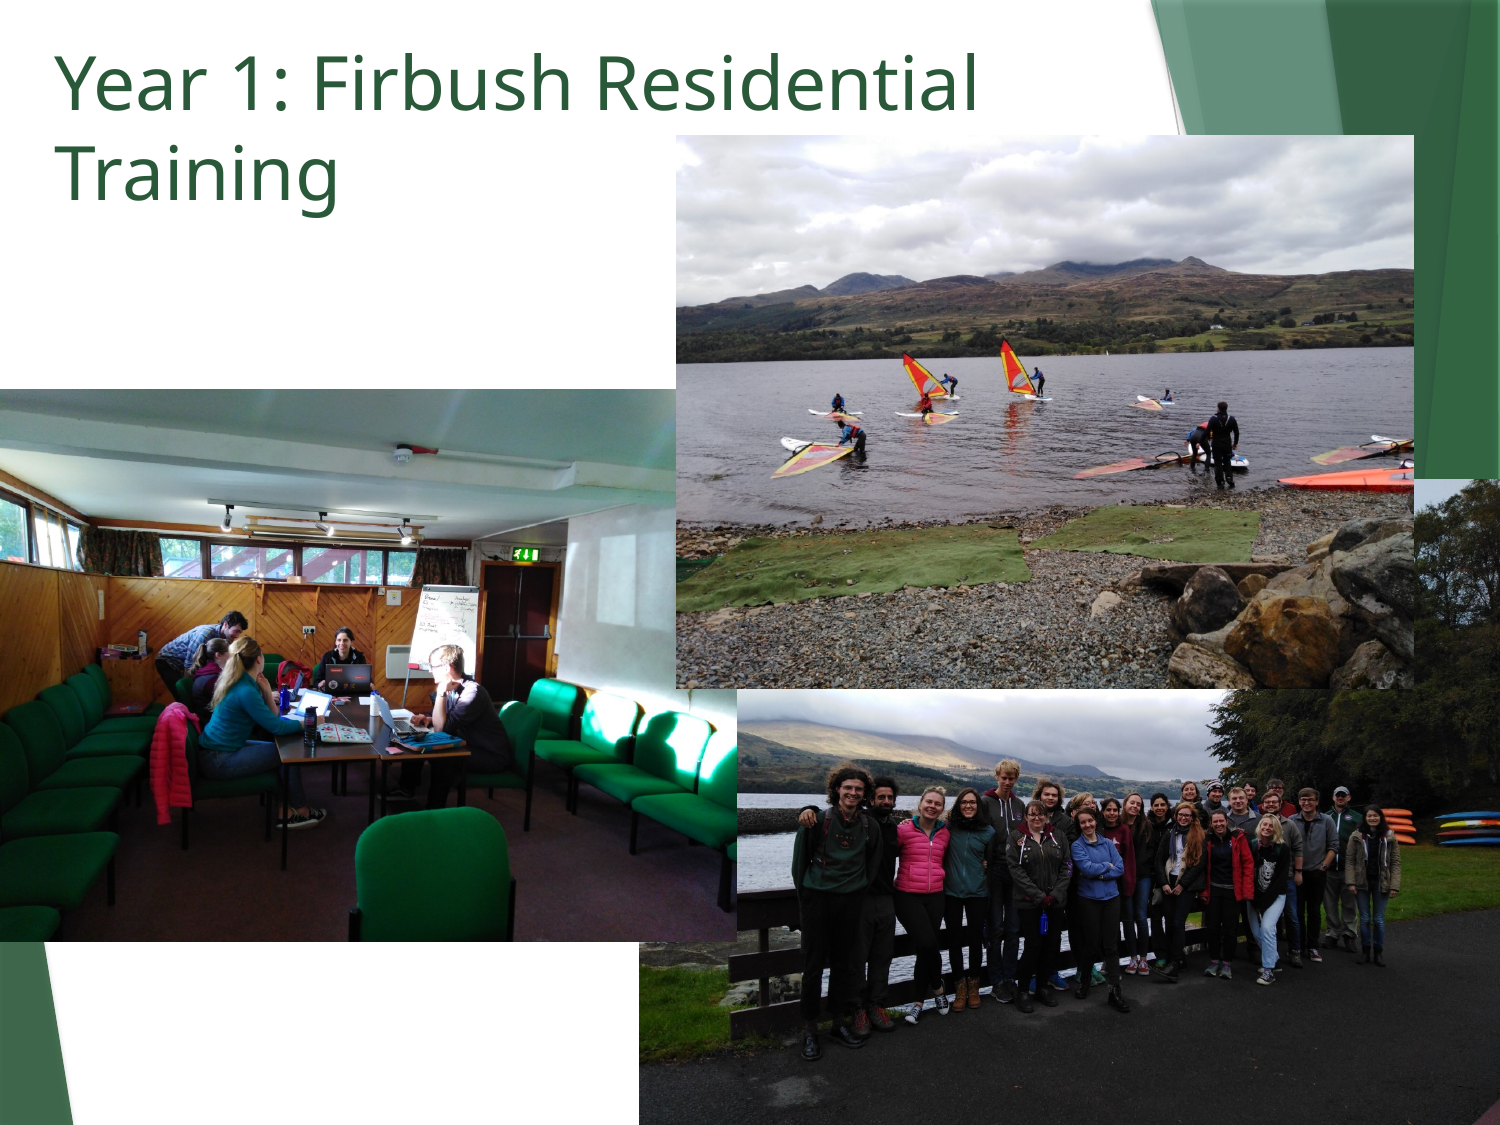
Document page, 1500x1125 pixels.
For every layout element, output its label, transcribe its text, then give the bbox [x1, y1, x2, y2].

picture [0, 135, 1500, 1125]
title Year 1: Firbush Residential Training [39, 27, 1206, 245]
